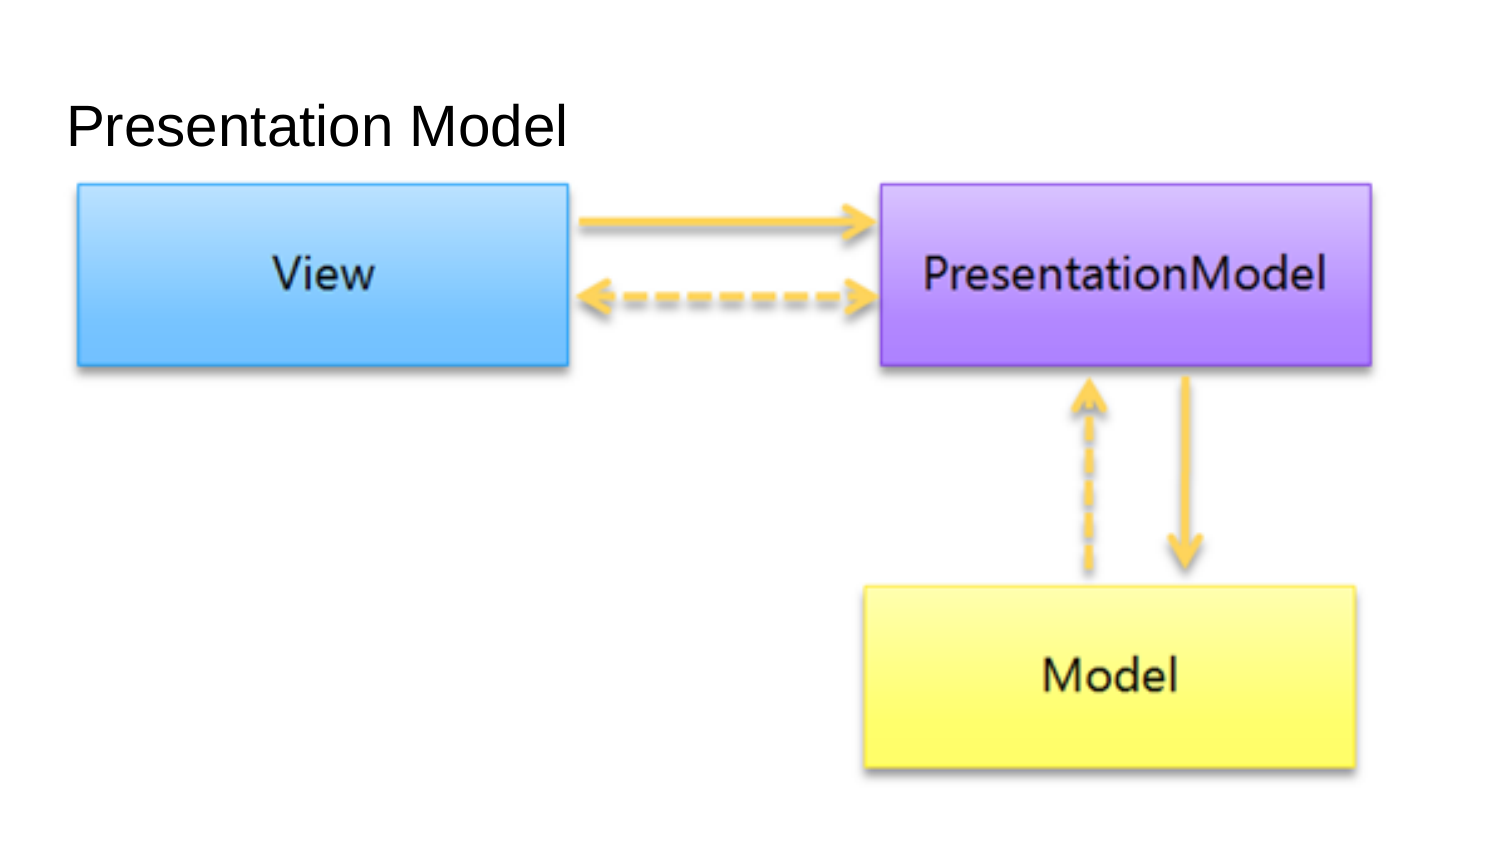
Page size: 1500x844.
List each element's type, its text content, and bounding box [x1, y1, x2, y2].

title Presentation Model [51, 72, 1449, 167]
picture [60, 174, 1389, 795]
